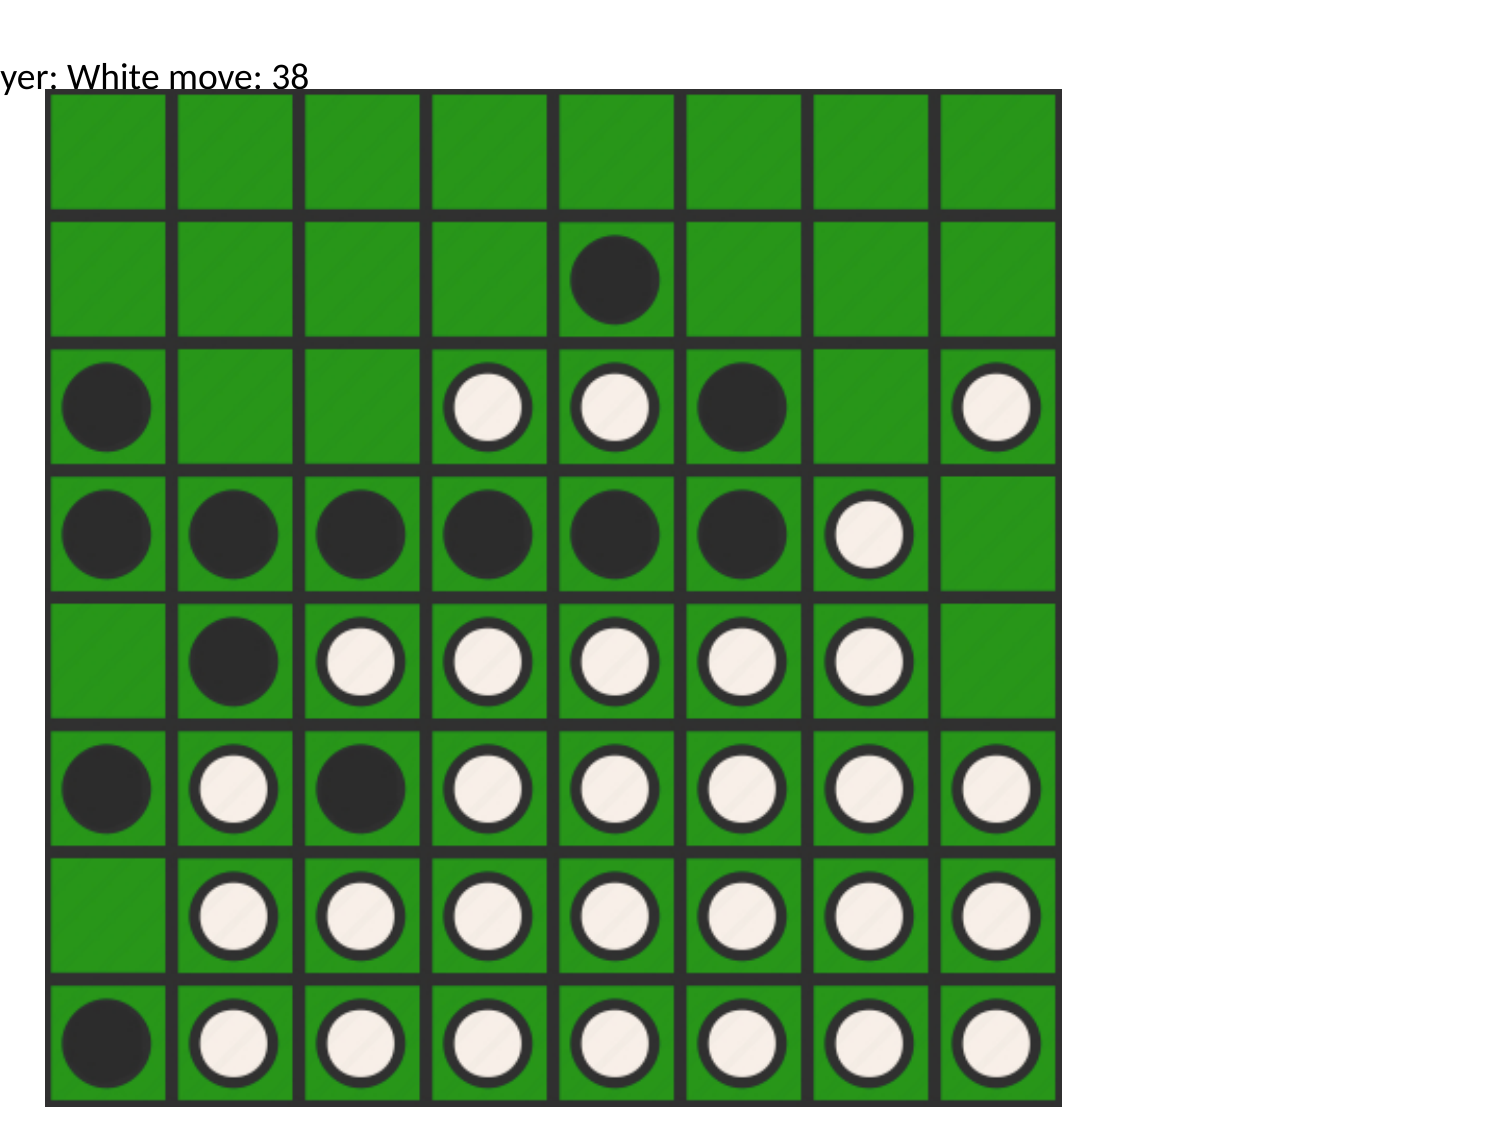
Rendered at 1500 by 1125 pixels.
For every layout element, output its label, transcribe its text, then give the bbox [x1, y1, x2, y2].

text_box turn: 38 player: White move: 38 [0, 44, 325, 105]
picture [44, 89, 1062, 1107]
